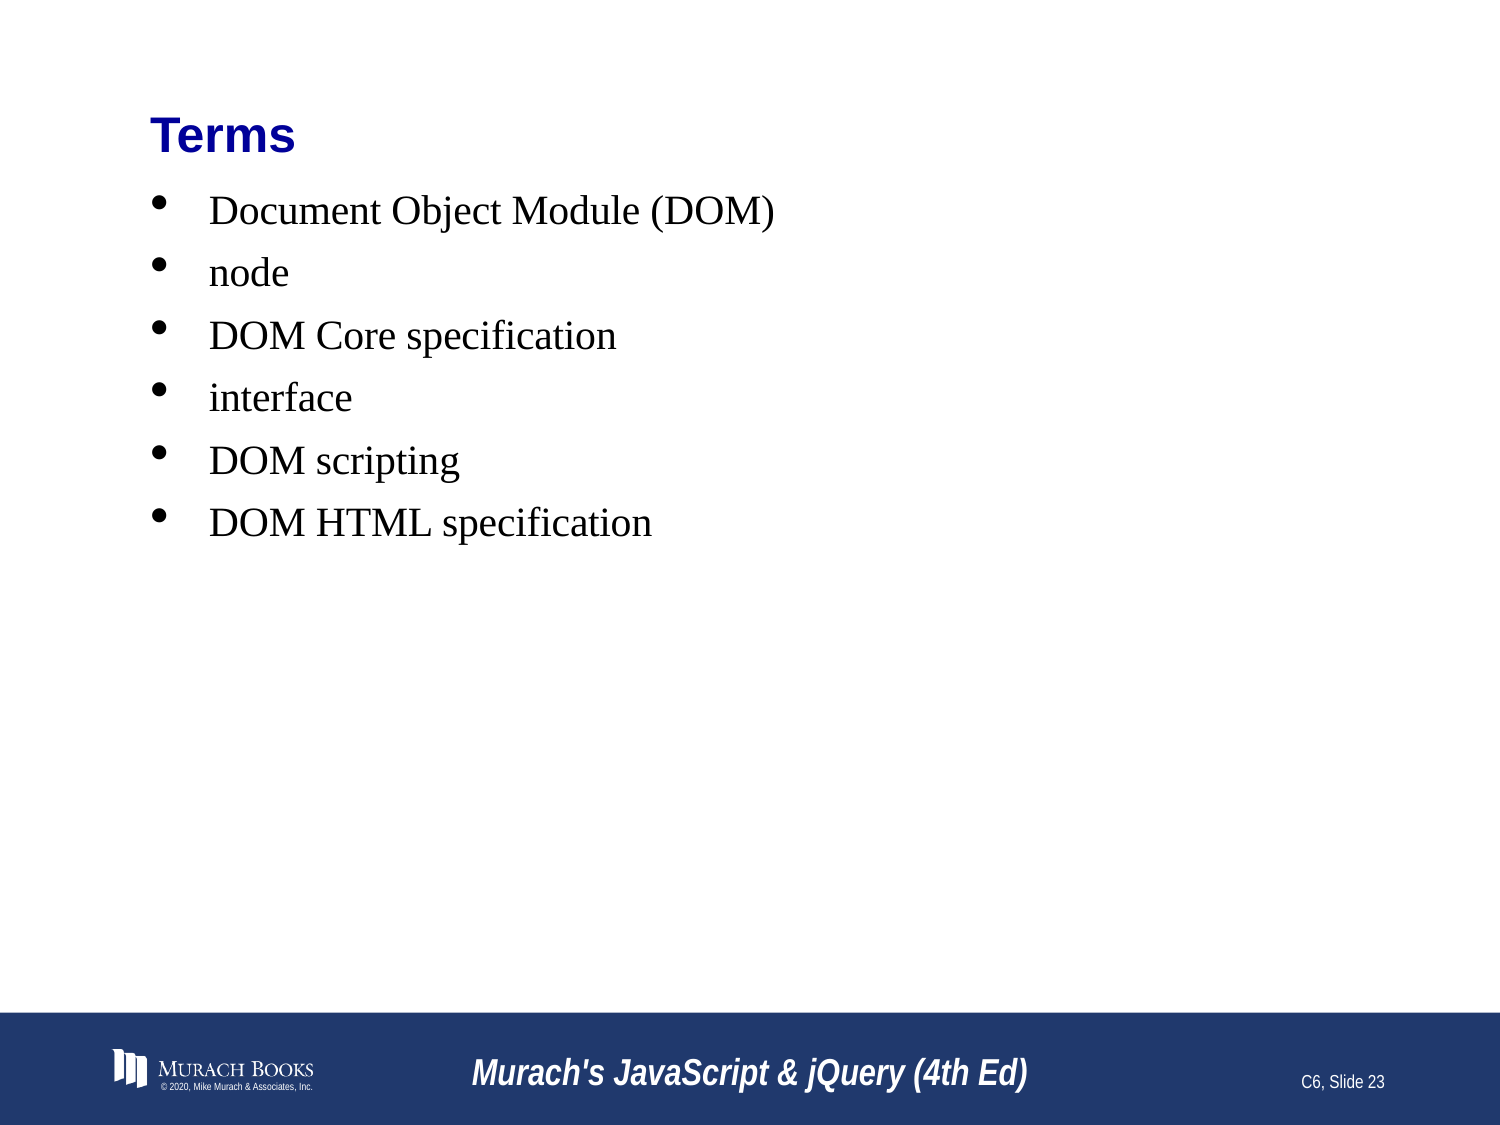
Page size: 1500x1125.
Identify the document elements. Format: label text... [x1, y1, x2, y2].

slide_number Murach's JavaScript & jQuery (4th Ed) [463, 1025, 1050, 1100]
footer © 2020, Mike Murach & Associates, Inc. [12, 1025, 463, 1100]
slide_number C6, Slide 23 [1087, 1025, 1400, 1100]
list Document Object Module (DOM) node DOM Core specification interface DOM scripting DOM HTML specification [137, 174, 1350, 975]
title Terms [150, 102, 1350, 164]
